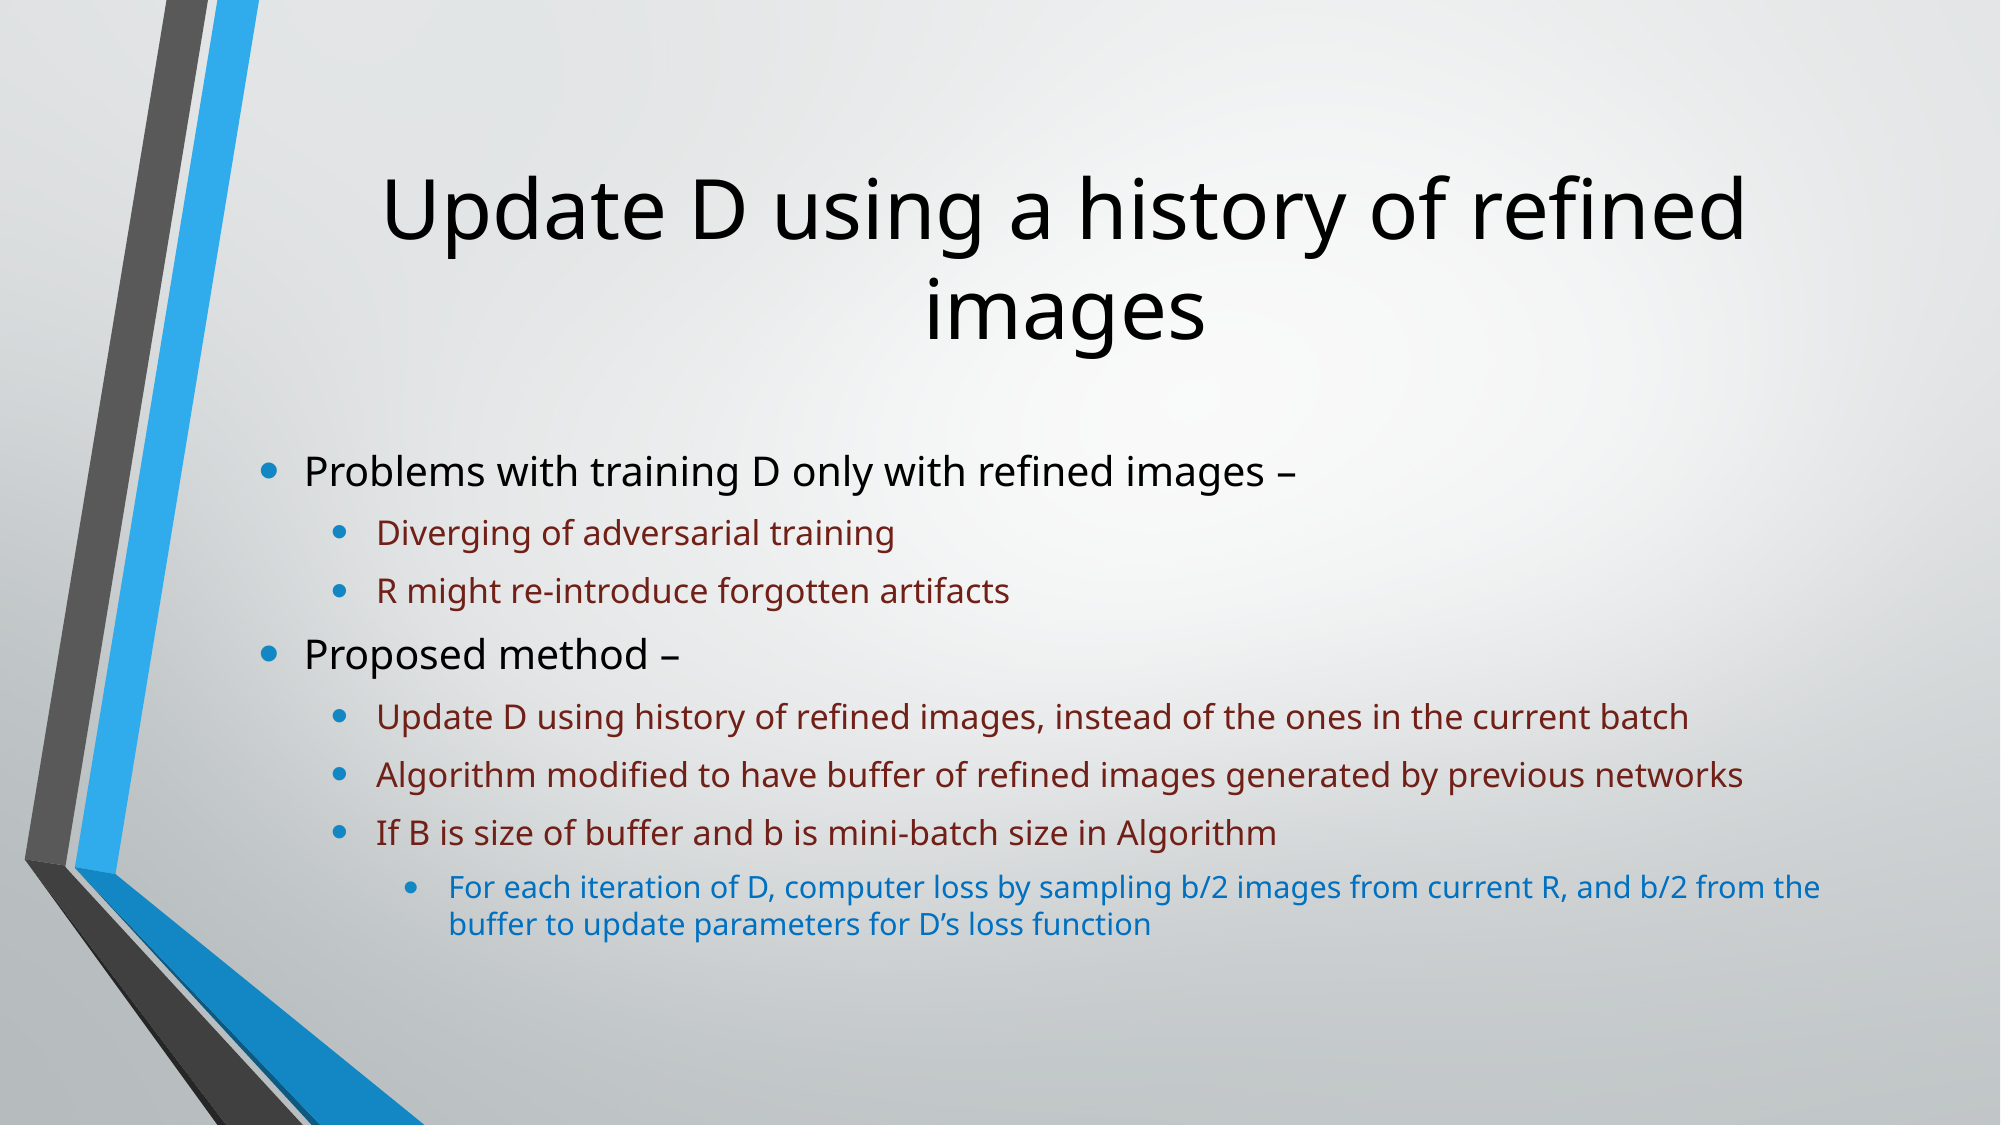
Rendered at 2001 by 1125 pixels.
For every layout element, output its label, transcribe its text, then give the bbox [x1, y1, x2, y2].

list Problems with training D only with refined images – Diverging of adversarial training R might re-introduce forgotten artifacts Proposed method – Update D using history of refined images, instead of the ones in the current batch Algorithm modified to have buffer of refined images generated by previous networks If B is size of buffer and b is mini-batch size in Algorithm For each iteration of D, computer loss by sampling b/2 images from current R, and b/2 from the buffer to update parameters for D’s loss function [243, 437, 1887, 950]
title Update D using a history of refined images [243, 112, 1887, 400]
